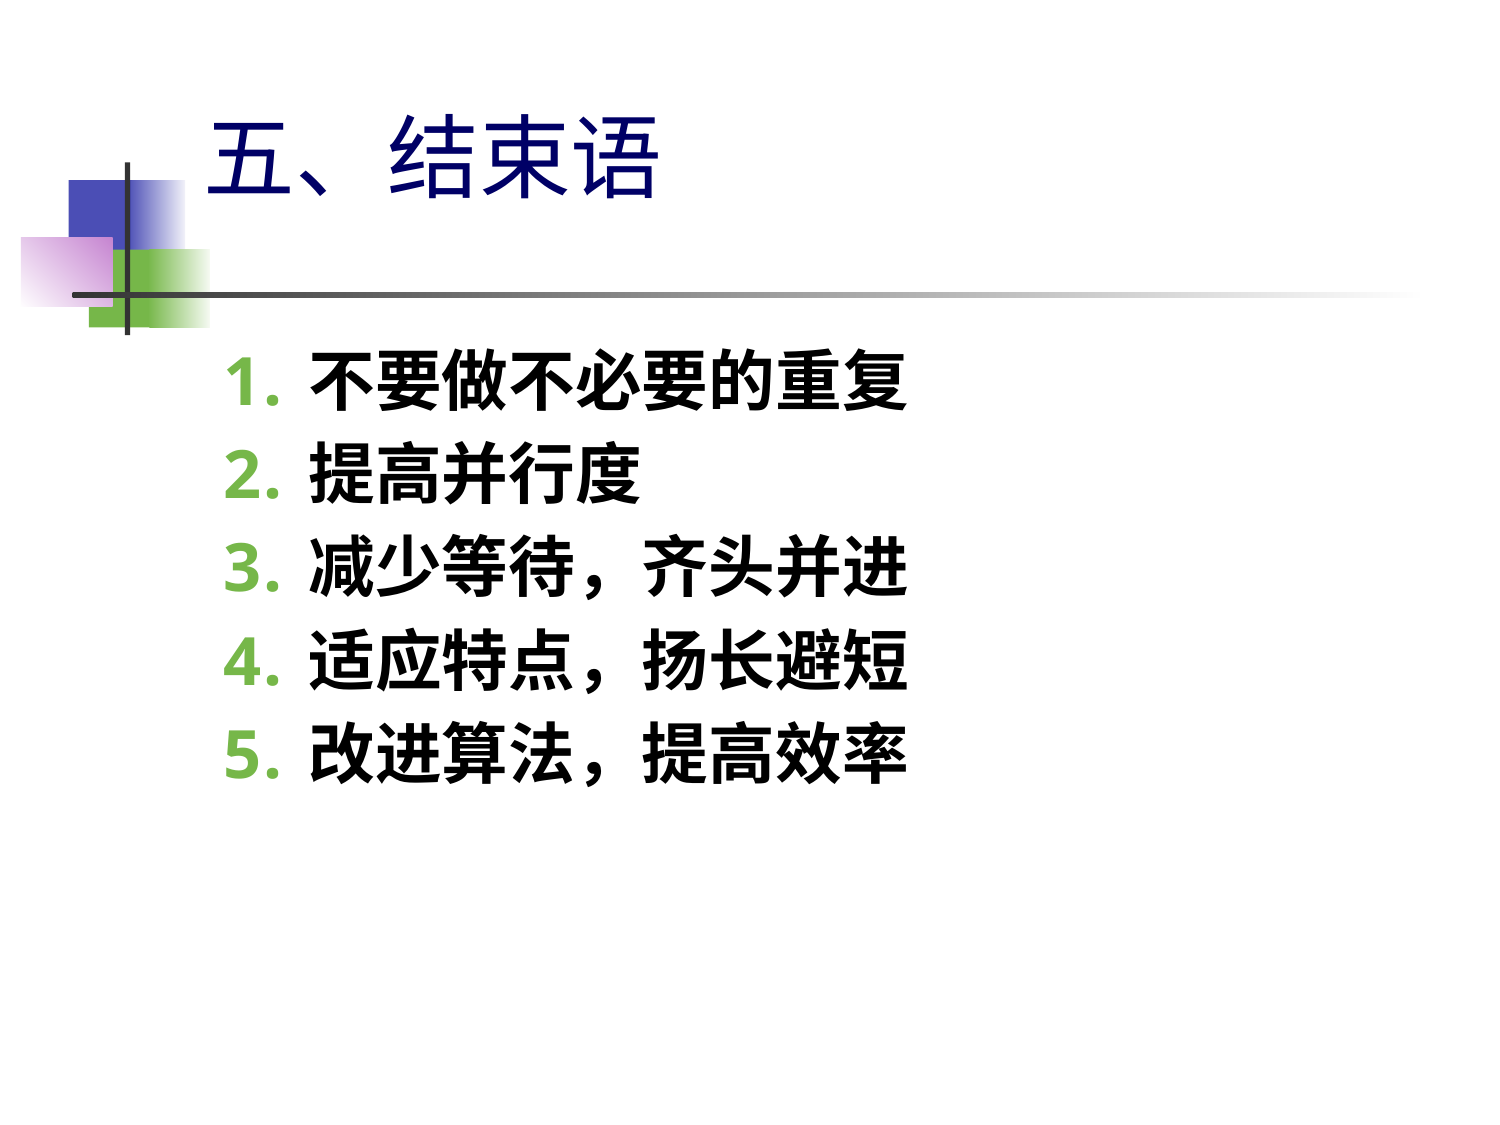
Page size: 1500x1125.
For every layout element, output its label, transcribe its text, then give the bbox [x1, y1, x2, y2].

title 五、结束语 [188, 34, 1468, 276]
list 不要做不必要的重复 提高并行度 减少等待，齐头并进 适应特点，扬长避短 改进算法，提高效率 [193, 330, 1471, 1107]
